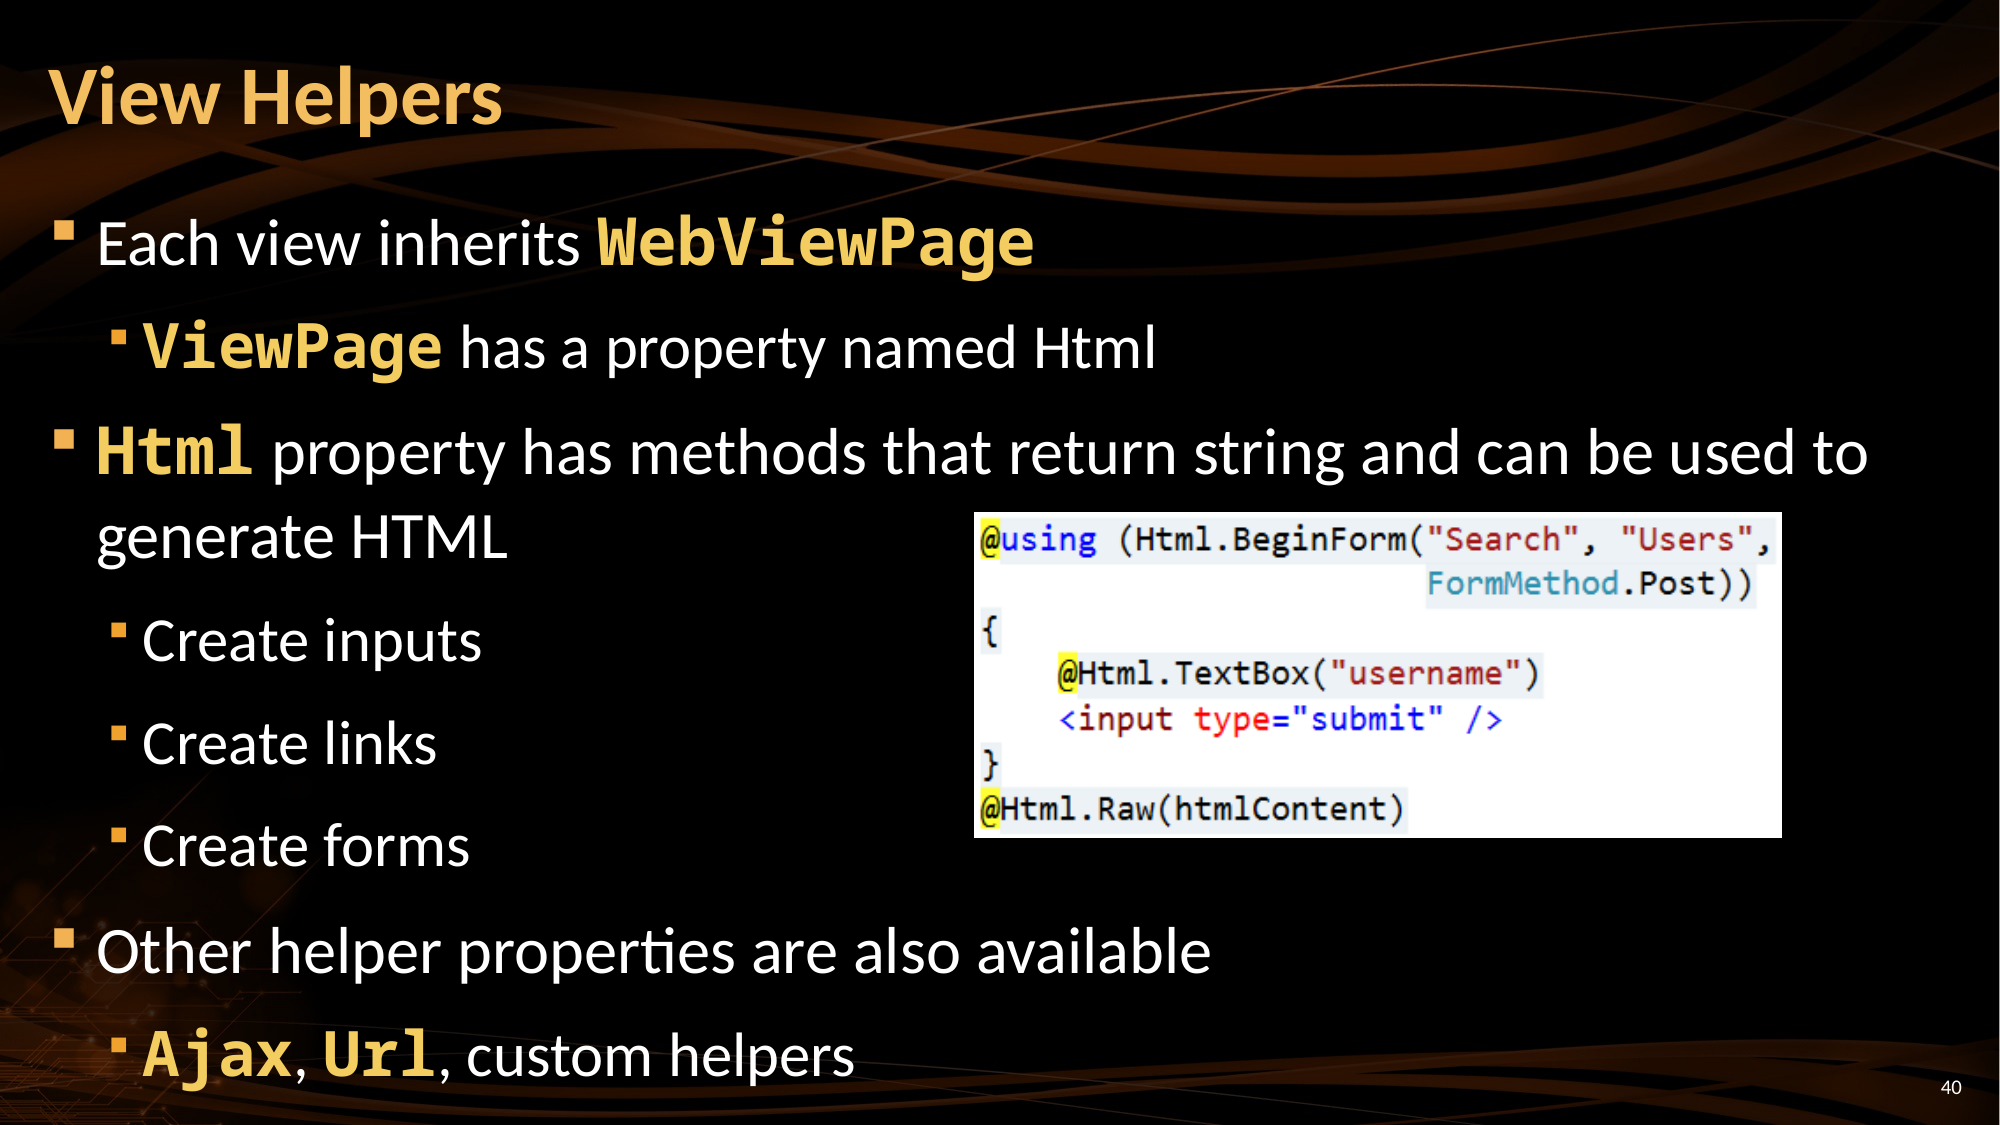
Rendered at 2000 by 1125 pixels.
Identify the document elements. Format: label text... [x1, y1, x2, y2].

picture [0, 0, 2000, 1125]
list Each view inherits WebViewPage ViewPage has a property named Html Html property has methods that return string and can be used to generate HTML Create inputs Create links Create forms Other helper properties are also available Ajax, Url, custom helpers [31, 188, 1968, 1103]
title View Helpers [30, 6, 1602, 189]
